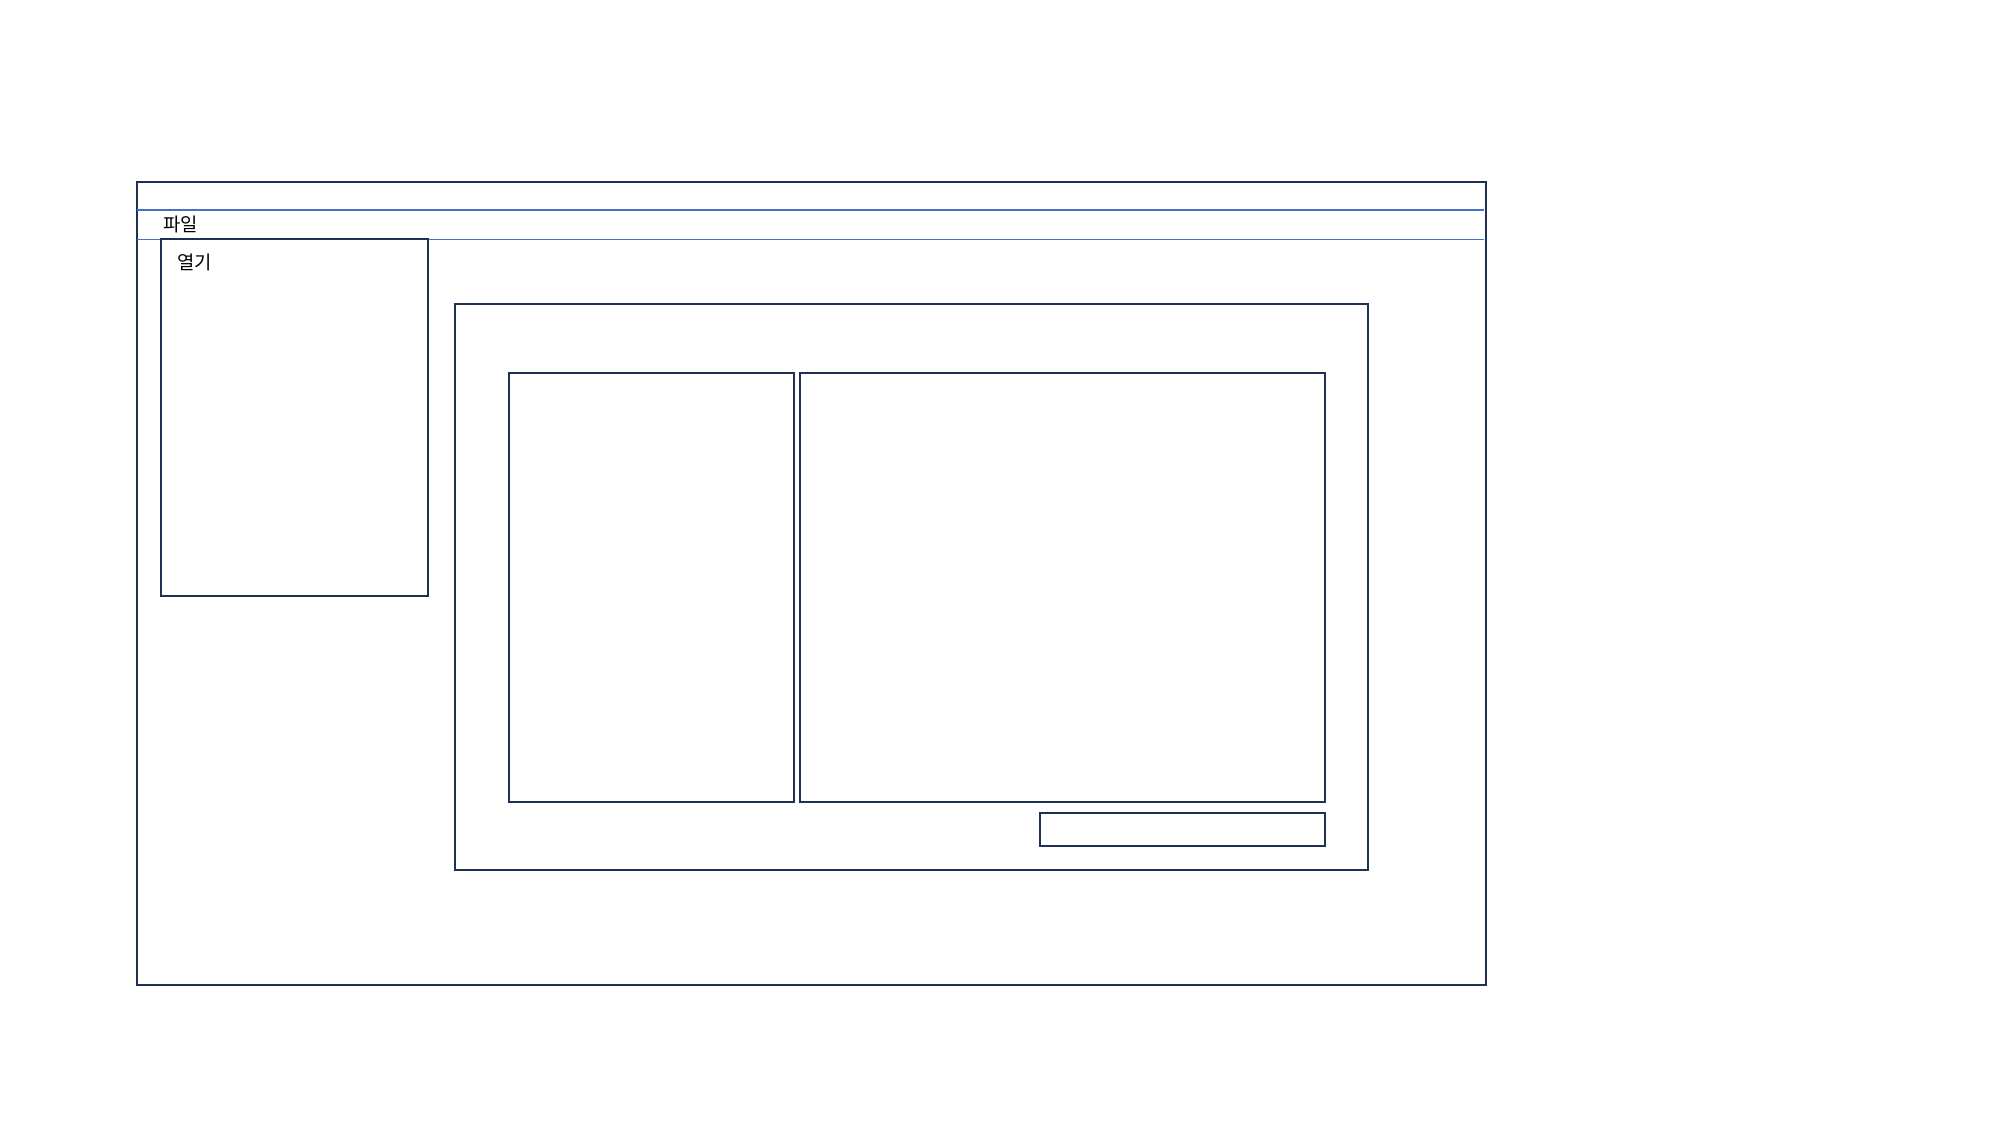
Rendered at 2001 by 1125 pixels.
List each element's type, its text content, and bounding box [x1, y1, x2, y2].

text_box [454, 303, 1369, 871]
text_box [799, 372, 1326, 803]
text_box [136, 181, 1487, 986]
text_box [160, 240, 429, 597]
text_box 파일 [148, 205, 213, 209]
text_box 열기 [162, 243, 227, 304]
text_box 파일 [148, 211, 213, 239]
text_box [508, 372, 795, 803]
text_box [1039, 812, 1326, 847]
